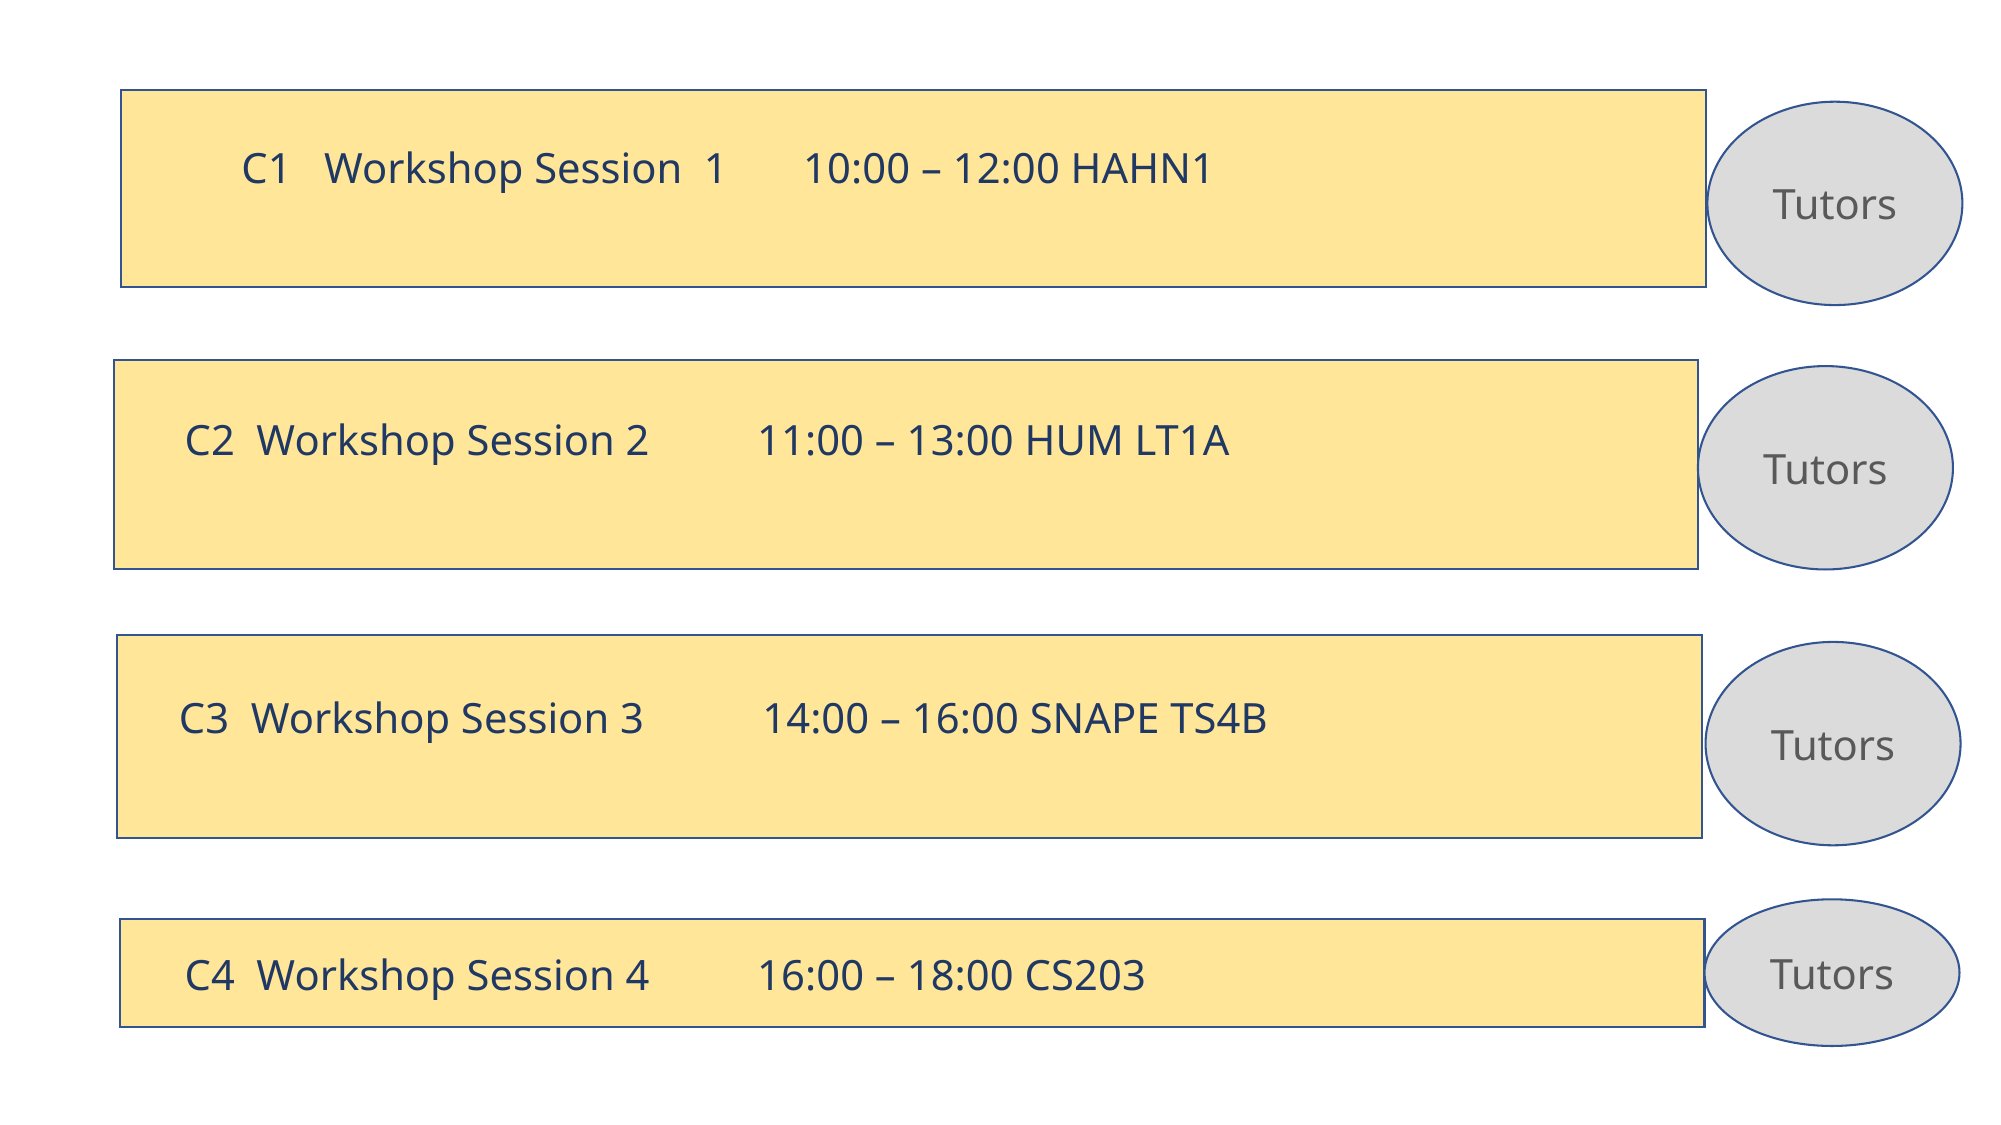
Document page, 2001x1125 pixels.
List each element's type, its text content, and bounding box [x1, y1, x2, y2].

text_box [113, 359, 1699, 570]
text_box [120, 89, 1707, 288]
text_box Tutors [1703, 898, 1961, 1048]
text_box C4 Workshop Session 4 16:00 – 18:00 CS203 [169, 941, 1692, 1007]
text_box C2 Workshop Session 2 11:00 – 13:00 HUM LT1A [169, 405, 1642, 521]
text_box Tutors [1696, 365, 1954, 571]
text_box C1 Workshop Session 1 10:00 – 12:00 HAHN1 [226, 134, 1587, 200]
text_box Tutors [1704, 640, 1962, 847]
text_box [116, 634, 1703, 839]
text_box [119, 918, 1706, 1028]
text_box C3 Workshop Session 3 14:00 – 16:00 SNAPE TS4B [164, 684, 1713, 750]
text_box Tutors [1706, 100, 1964, 307]
